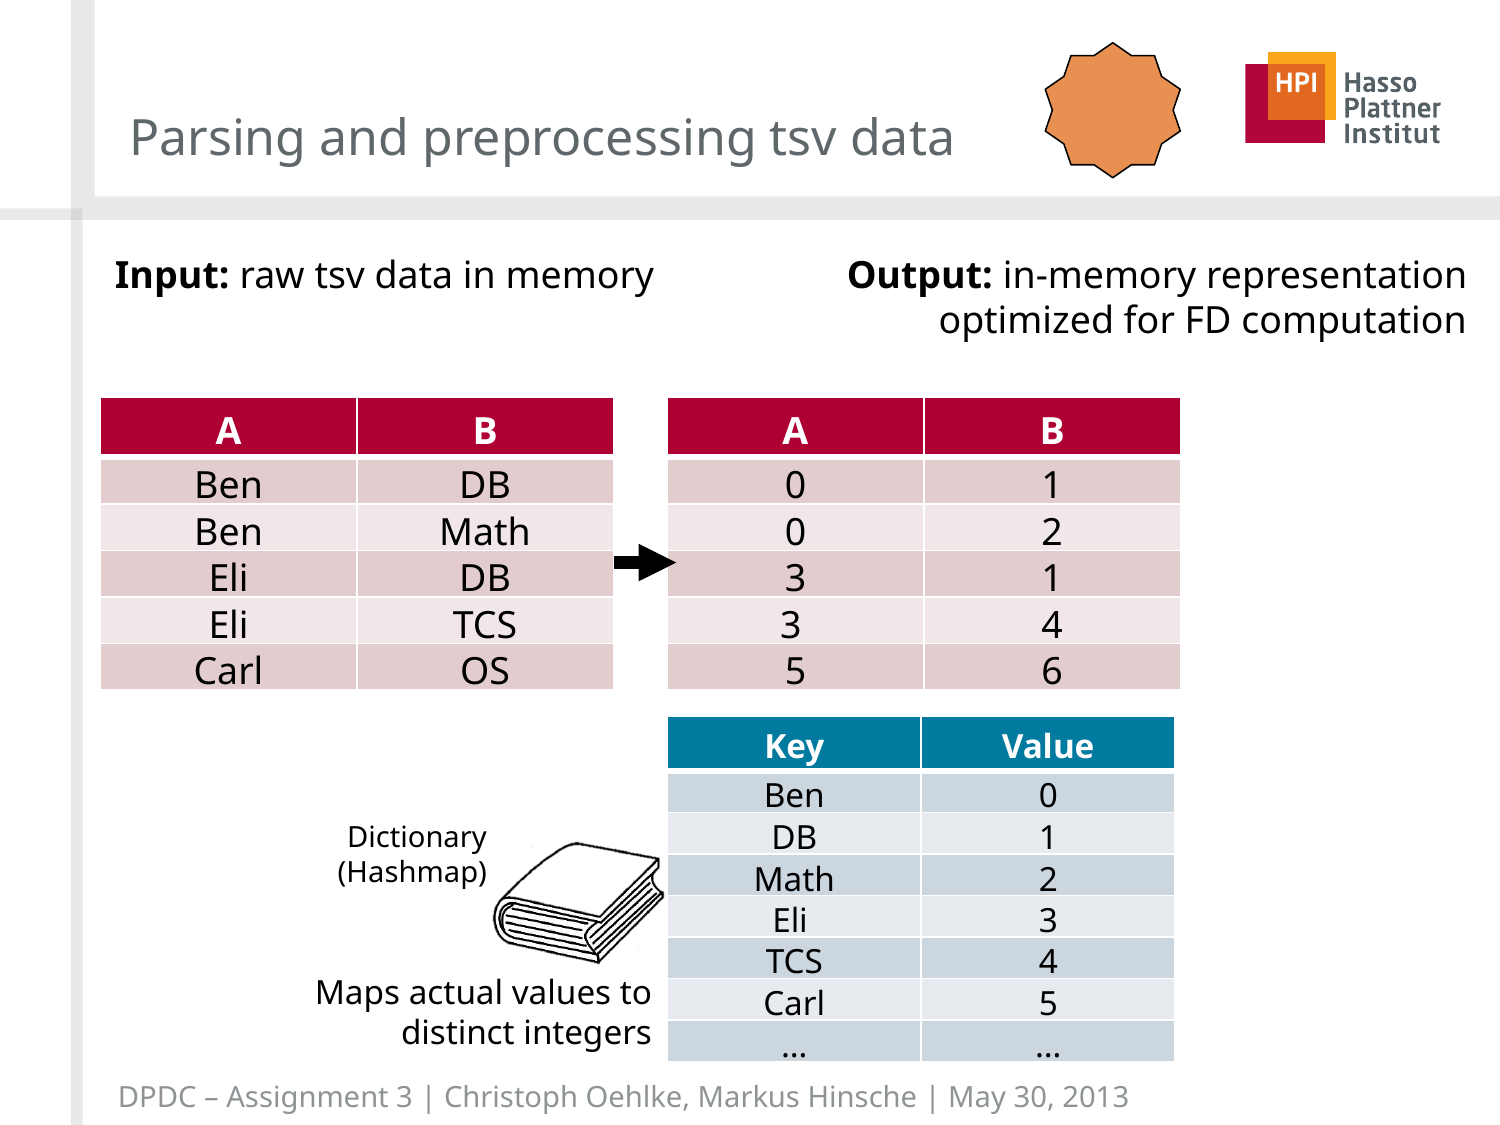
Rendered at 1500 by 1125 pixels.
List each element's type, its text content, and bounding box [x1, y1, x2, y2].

text_box Output: in-memory representation optimized for FD computation [750, 243, 1483, 349]
table_cell TCS [668, 938, 920, 978]
table_cell 5 [922, 979, 1174, 1019]
table_cell 1 [922, 813, 1174, 853]
title Parsing and preprocessing tsv data [128, 0, 1154, 166]
table_cell 5 [668, 644, 923, 689]
table_cell 3 [668, 551, 923, 596]
table_cell DB [668, 813, 920, 853]
text_box Input: raw tsv data in memory [100, 243, 750, 304]
table_cell 4 [925, 598, 1180, 643]
table_cell Ben [101, 505, 356, 550]
table_header A [668, 398, 923, 454]
table_cell 0 [668, 505, 923, 550]
table_cell Carl [668, 979, 920, 1019]
table_cell Eli [101, 551, 356, 596]
table_cell 3 [668, 598, 923, 643]
table_cell 2 [922, 855, 1174, 895]
table_header Value [922, 717, 1174, 768]
table_cell OS [358, 644, 613, 689]
table_cell Math [672, 855, 920, 895]
table_cell 1 [925, 460, 1180, 503]
table_cell 1 [925, 551, 1180, 596]
picture [489, 833, 668, 967]
text_box [1045, 42, 1181, 178]
table_header B [358, 398, 613, 454]
text_box Dictionary (Hashmap) [301, 810, 502, 896]
table_cell 4 [922, 938, 1174, 978]
table_header Key [668, 717, 920, 768]
table_cell DB [358, 460, 613, 503]
table_cell 3 [922, 896, 1174, 936]
table_cell … [668, 1021, 920, 1061]
table_cell 0 [922, 774, 1174, 812]
footer DPDC – Assignment 3 | Christoph Oehlke, Markus Hinsche | May 30, 2013 [117, 1076, 1459, 1118]
text_box Maps actual values to distinct integers [194, 964, 668, 1059]
table_cell Math [358, 505, 613, 550]
table_cell … [922, 1021, 1174, 1061]
table_cell Ben [101, 460, 356, 503]
table_cell DB [358, 551, 613, 596]
table_cell Eli [101, 598, 356, 643]
table_cell TCS [358, 598, 613, 643]
table_cell Ben [668, 774, 920, 812]
table_cell 6 [925, 644, 1180, 689]
table_cell Carl [101, 644, 356, 689]
table_cell 2 [925, 505, 1180, 550]
table_cell Eli [672, 896, 920, 936]
table_cell 0 [668, 460, 923, 503]
table_header B [925, 398, 1180, 454]
table_header A [101, 398, 356, 454]
